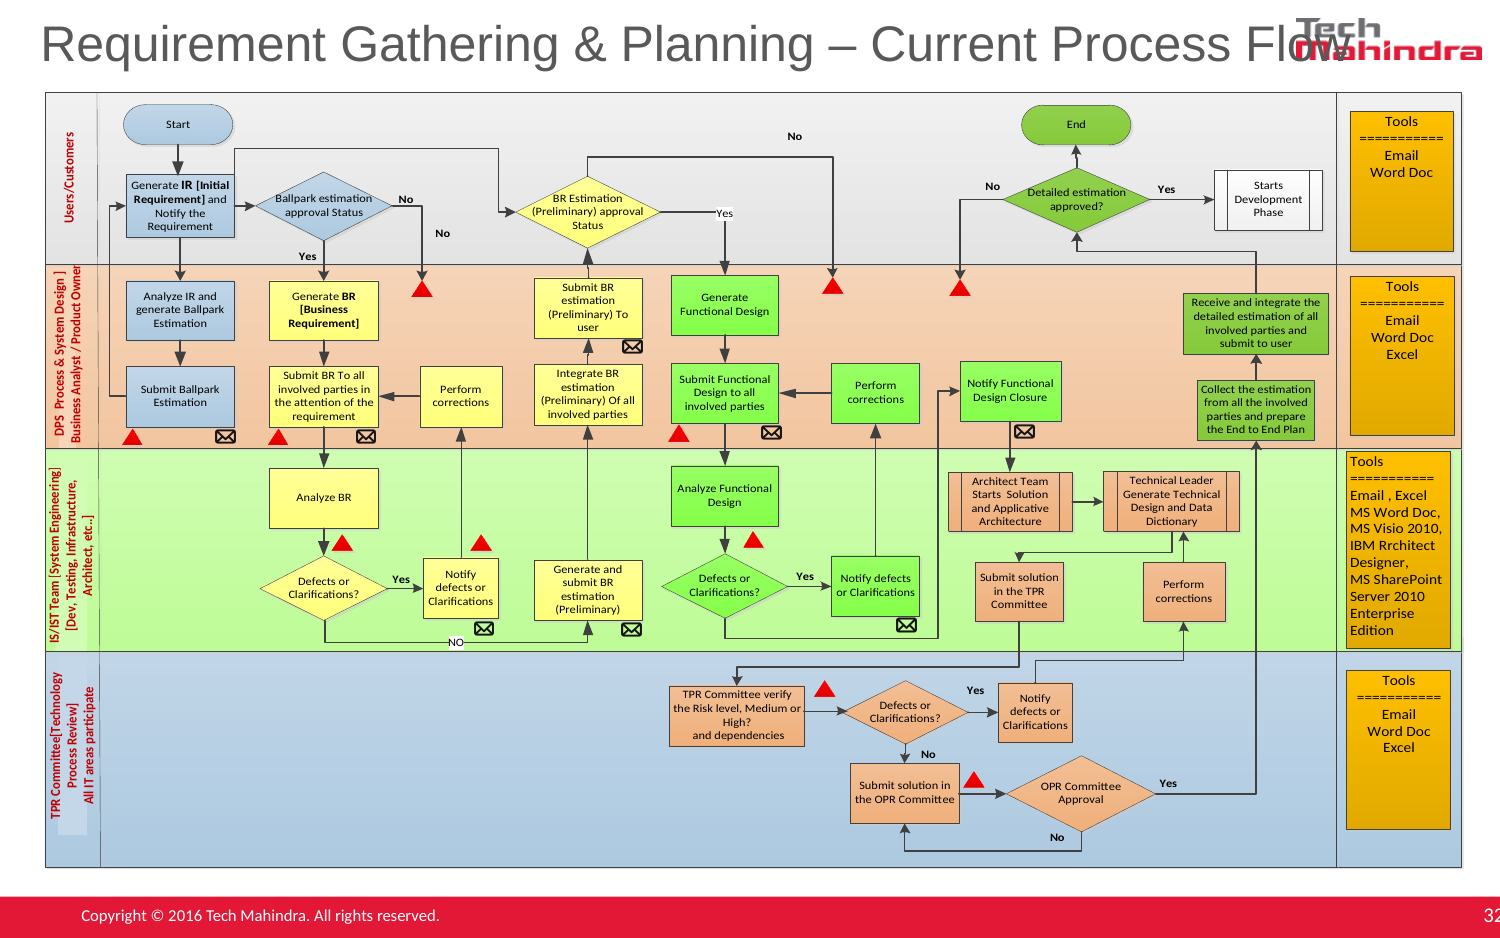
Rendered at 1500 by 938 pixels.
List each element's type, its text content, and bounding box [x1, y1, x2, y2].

title Requirement Gathering & Planning – Current Process Flow [27, 0, 1386, 127]
picture [1386, 18, 1482, 60]
picture [42, 90, 1466, 871]
